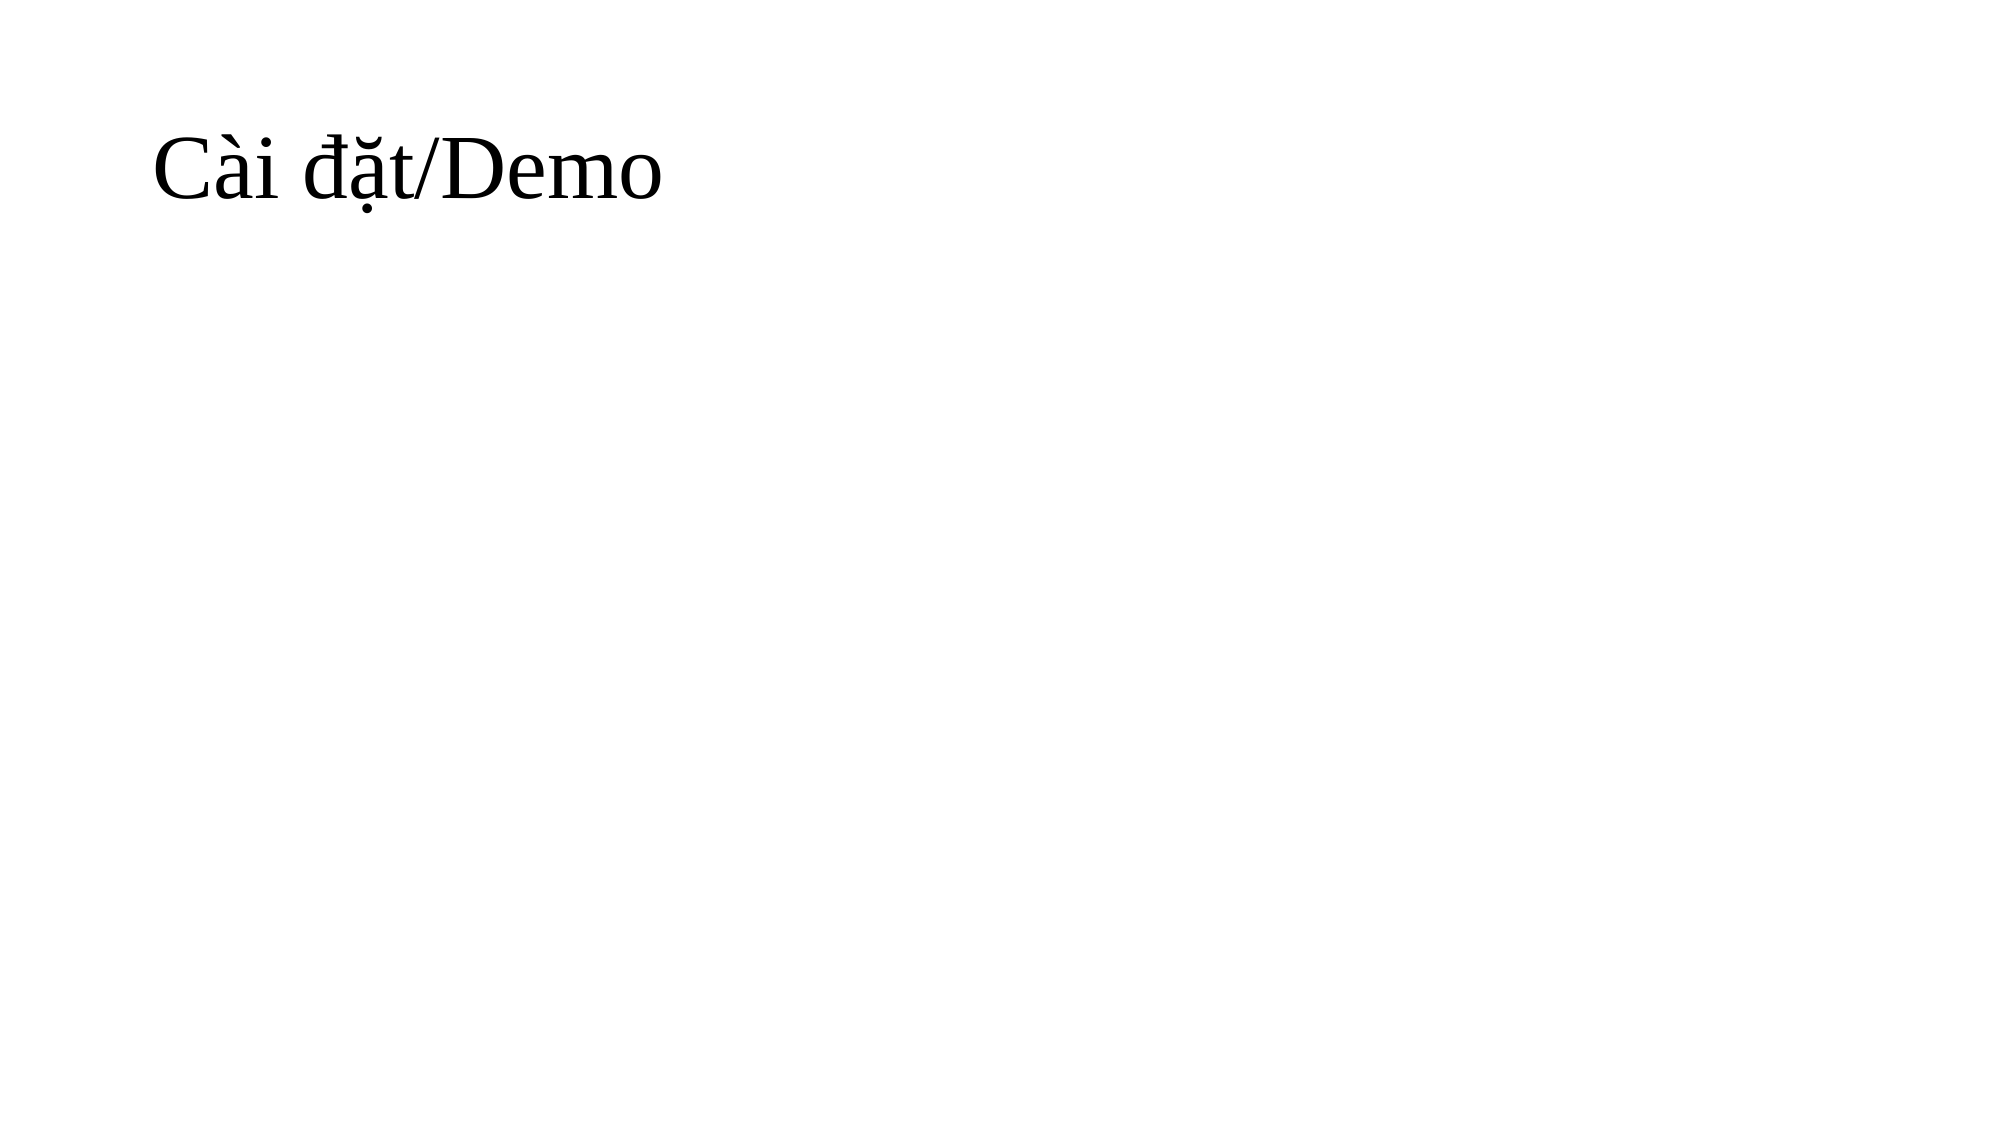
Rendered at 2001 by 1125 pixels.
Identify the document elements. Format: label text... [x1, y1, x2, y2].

title Cài đặt/Demo [137, 59, 1863, 278]
